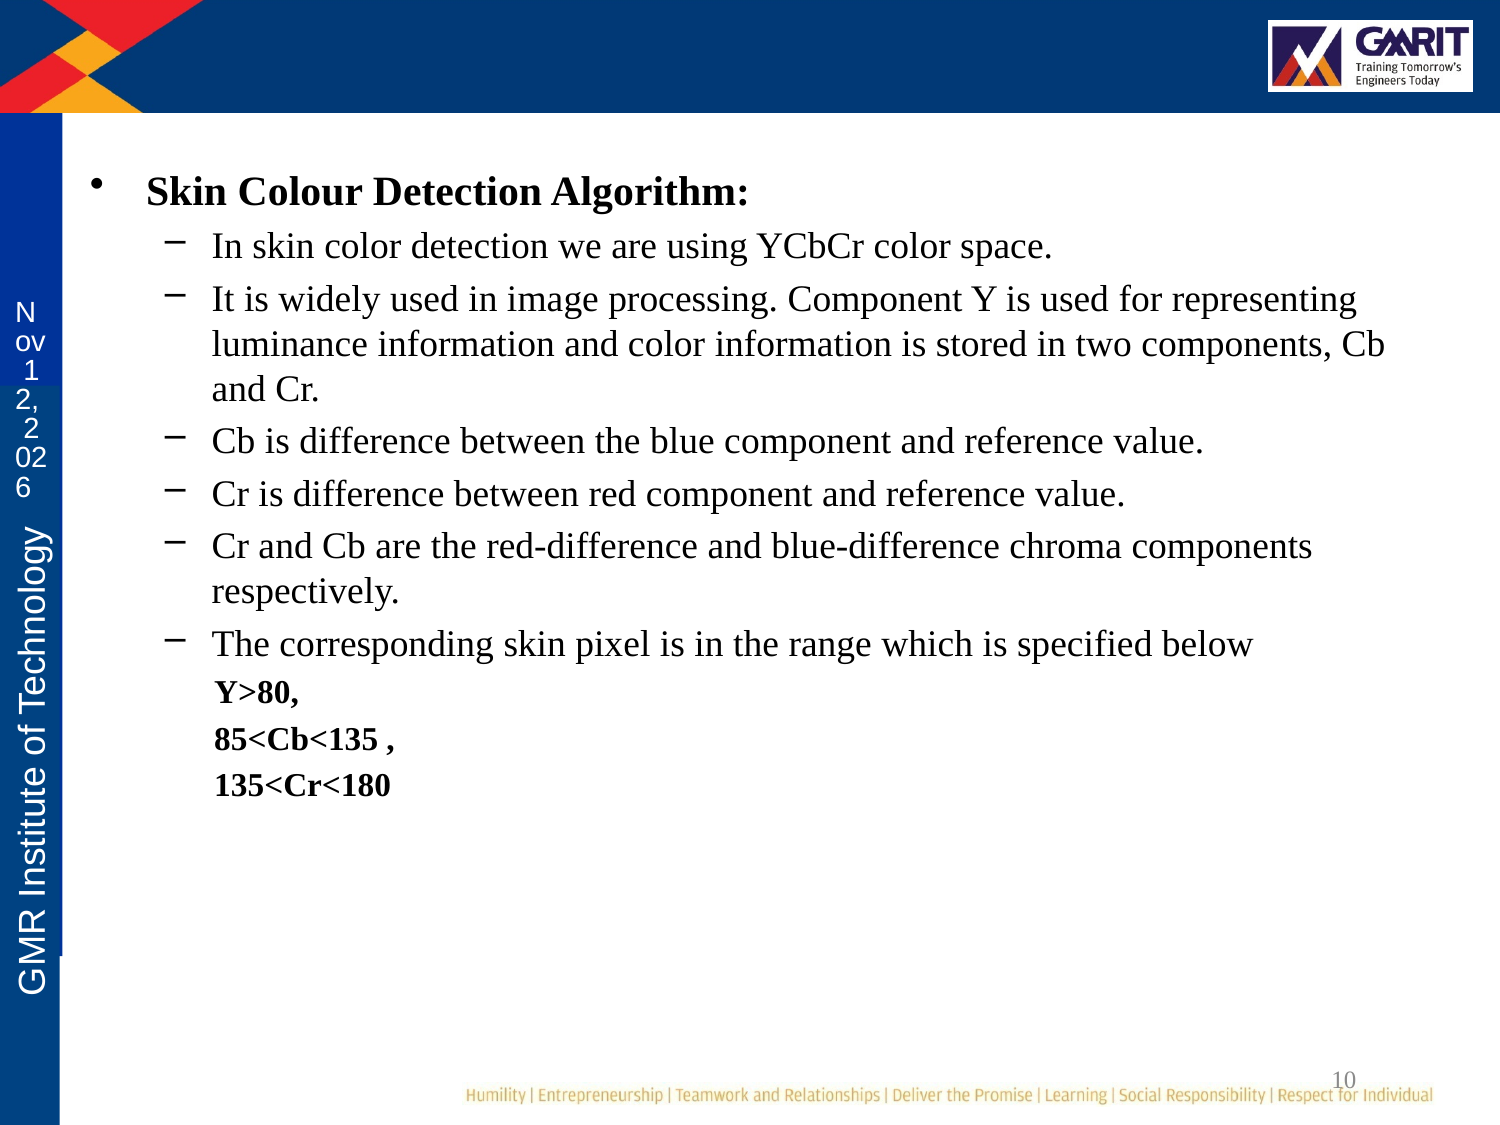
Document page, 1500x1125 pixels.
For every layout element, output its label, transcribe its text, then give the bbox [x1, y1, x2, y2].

picture [0, 0, 1500, 113]
list Skin Colour Detection Algorithm: In skin color detection we are using YCbCr color space. It is widely used in image processing. Component Y is used for representing luminance information and color information is stored in two components, Cb and Cr. Cb is difference between the blue component and reference value. Cr is difference between red component and reference value. Cr and Cb are the red-difference and blue-difference chroma components respectively. The corresponding skin pixel is in the range which is specified below Y>80, 85<Cb<135 , 135<Cr<180 [75, 156, 1425, 1005]
slide_number 10 [1187, 1052, 1500, 1104]
picture [462, 1082, 1438, 1107]
slide_number 4-Oct-19 [0, 156, 63, 336]
